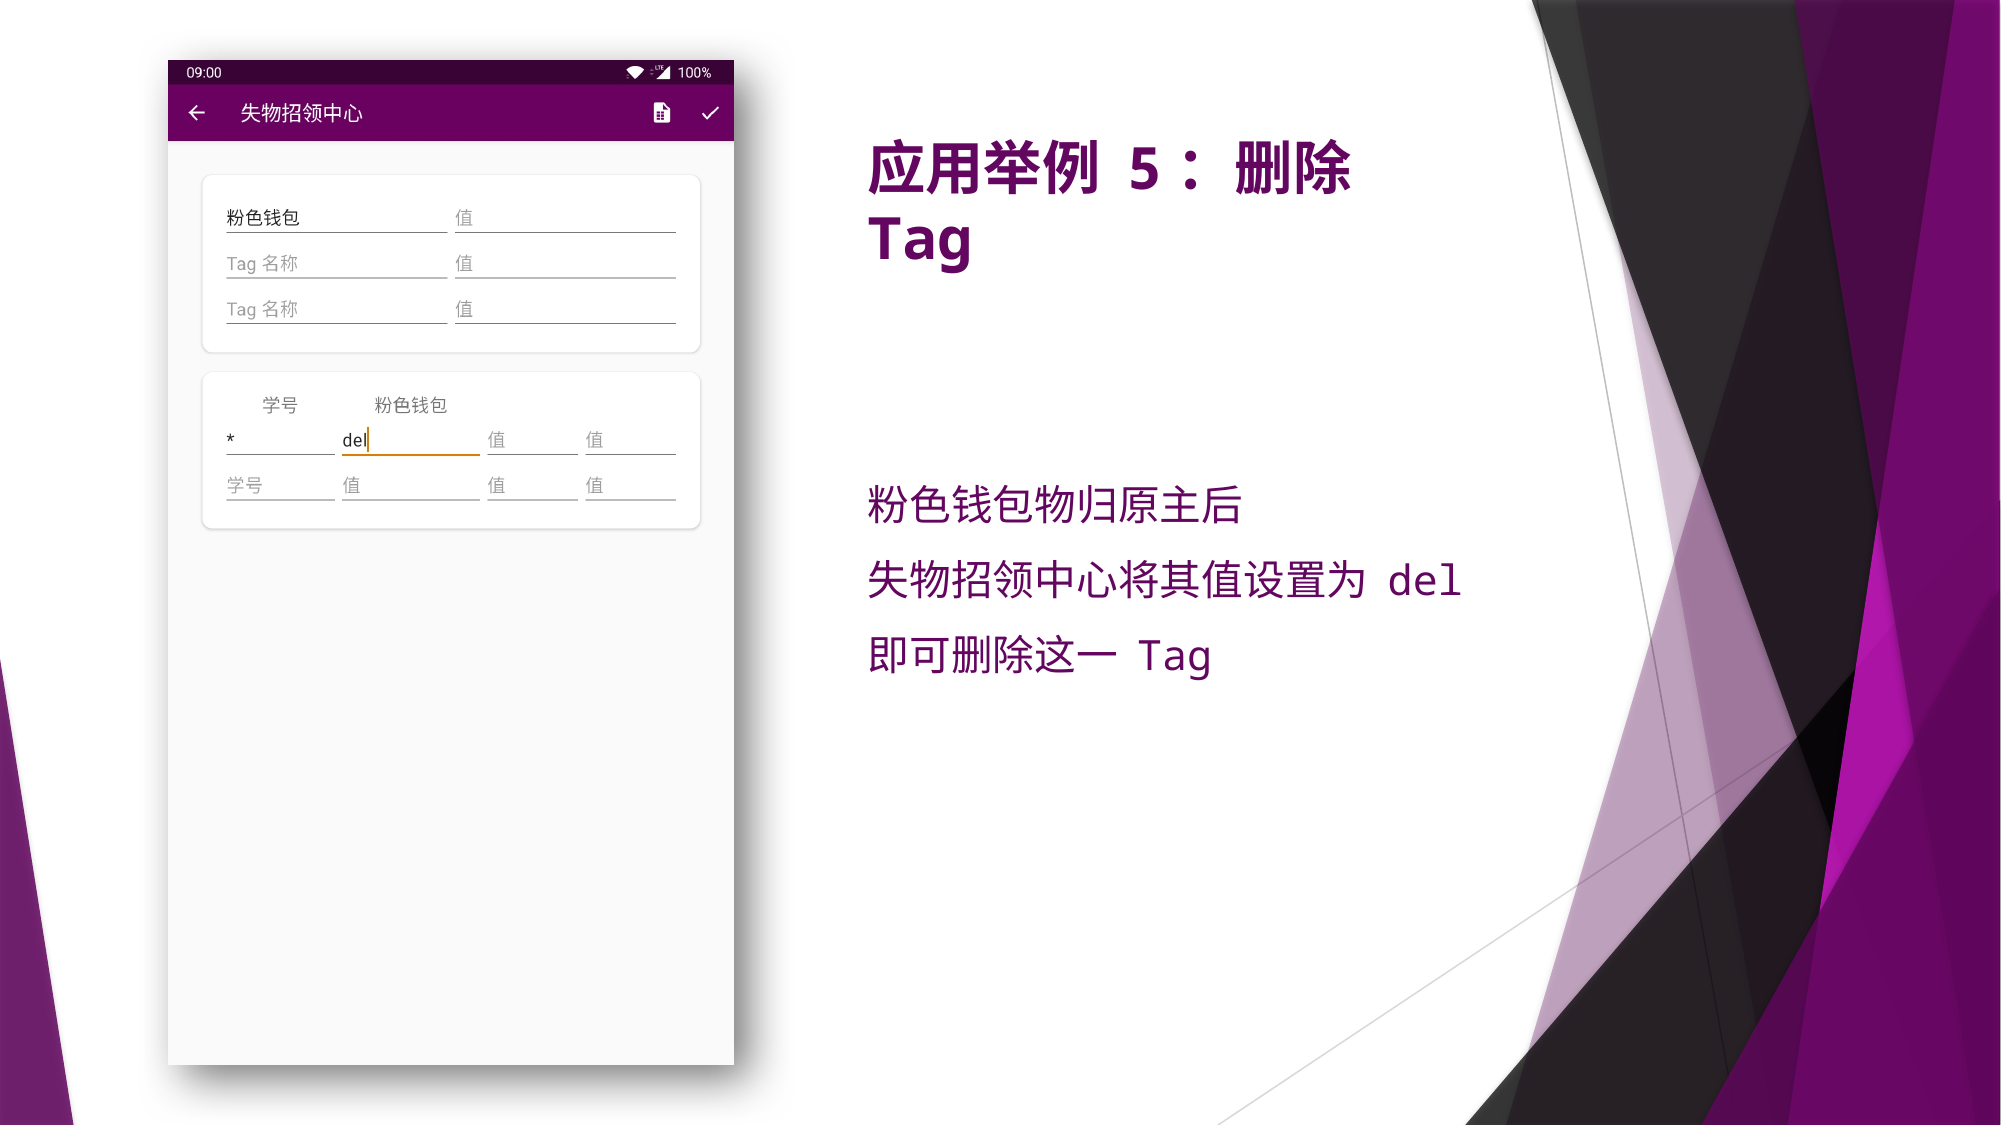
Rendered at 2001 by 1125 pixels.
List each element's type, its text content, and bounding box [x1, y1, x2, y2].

text_box 粉色钱包物归原主后 失物招领中心将其值设置为 del 即可删除这一 Tag [852, 446, 1598, 686]
text_box 应用举例 5：删除 Tag [852, 123, 1484, 279]
picture [168, 59, 734, 1065]
